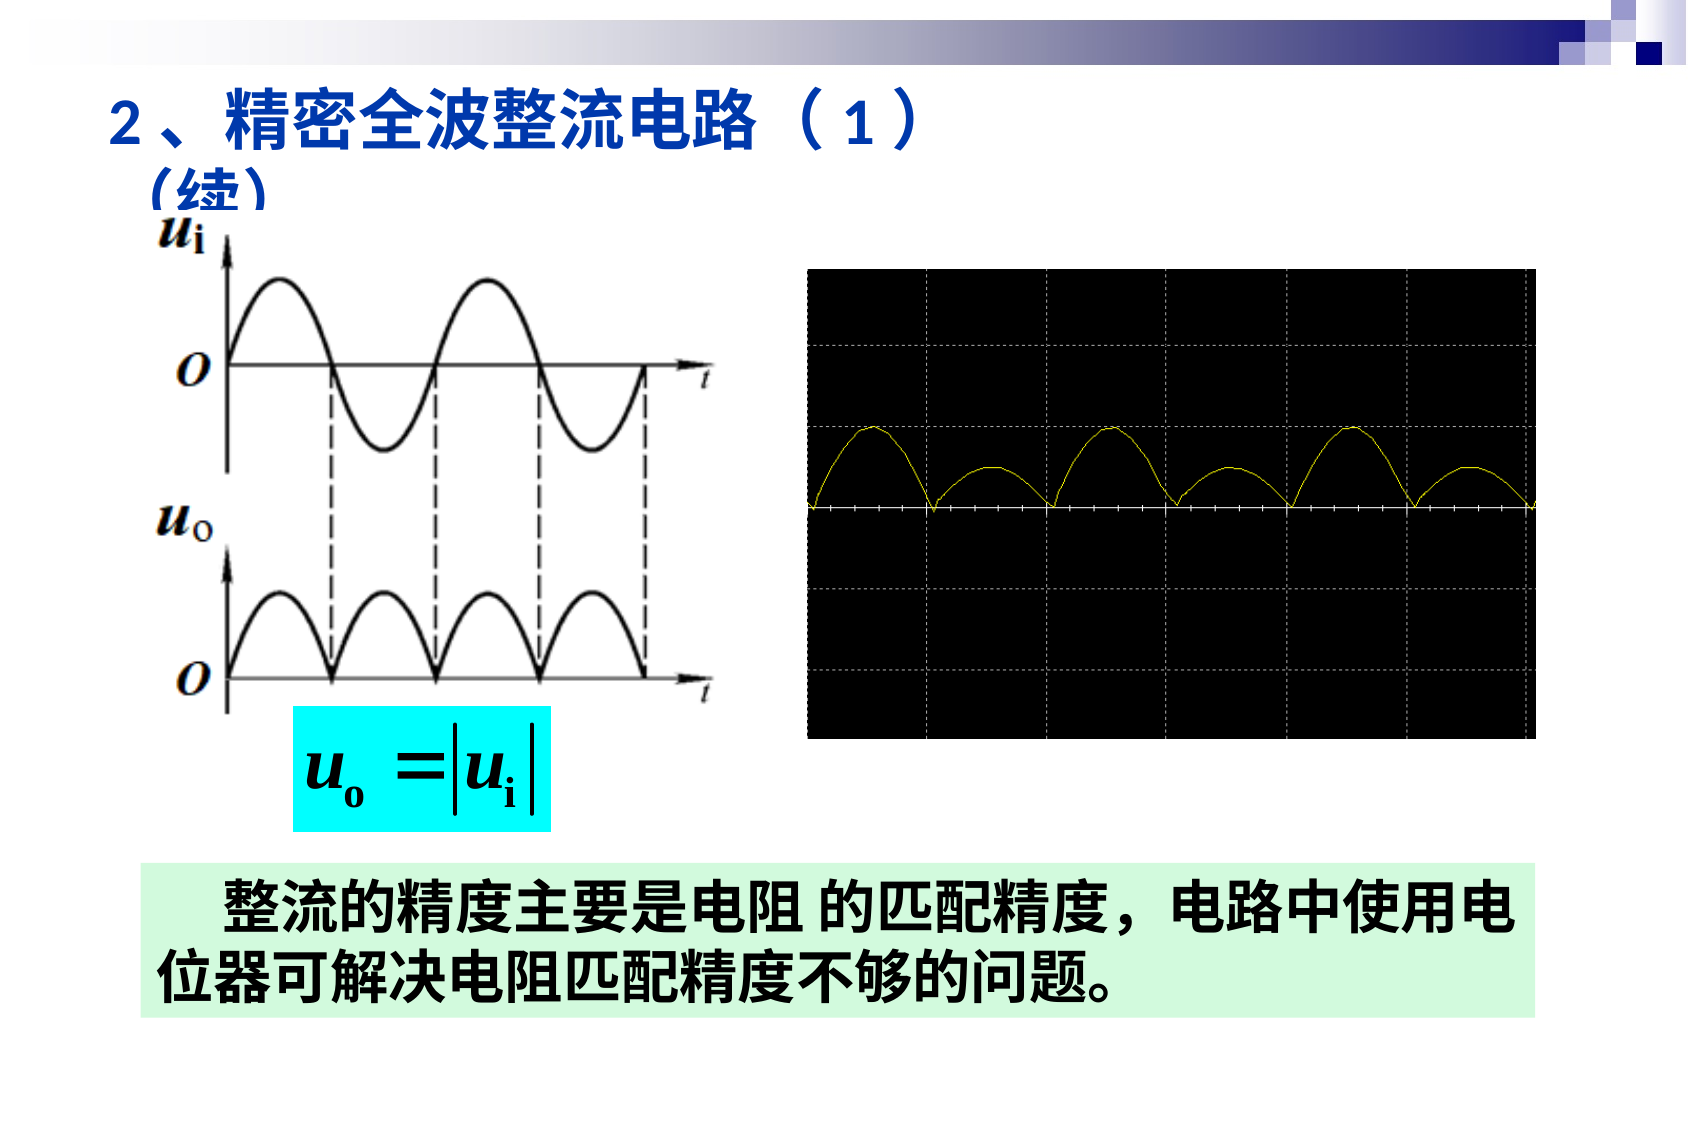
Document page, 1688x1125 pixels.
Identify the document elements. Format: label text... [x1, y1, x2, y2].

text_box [292, 705, 551, 833]
text_box 2、精密全波整流电路（1）（续） [93, 70, 1079, 245]
picture [0, 0, 1688, 1125]
text_box 整流的精度主要是电阻 的匹配精度，电路中使用电位器可解决电阻匹配精度不够的问题。 [140, 862, 1536, 1018]
